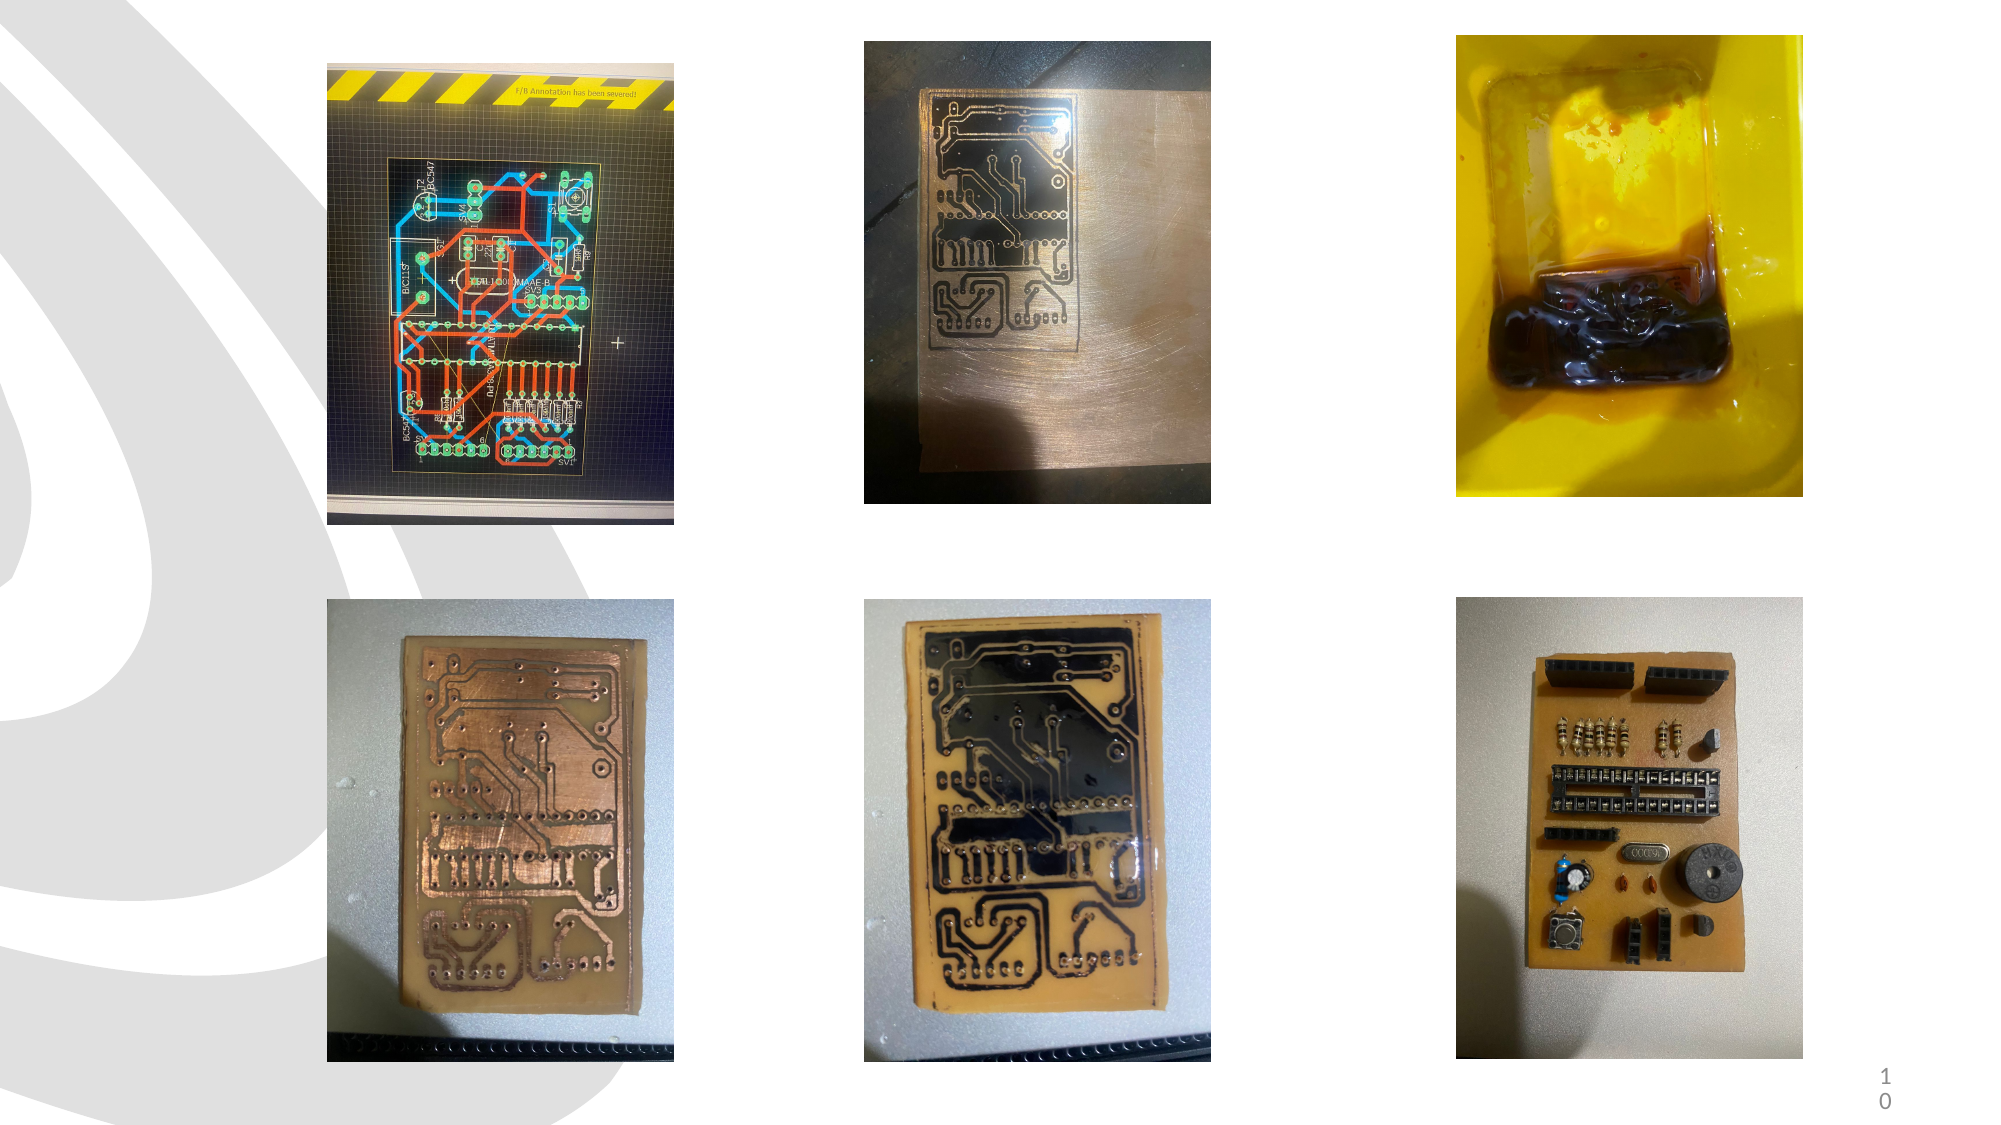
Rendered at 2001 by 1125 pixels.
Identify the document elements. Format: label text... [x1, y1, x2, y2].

picture [327, 63, 674, 525]
picture [864, 41, 1211, 504]
picture [327, 599, 674, 1062]
slide_number 10 [1864, 1059, 1913, 1090]
picture [864, 599, 1211, 1062]
picture [1456, 597, 1803, 1060]
picture [1456, 35, 1803, 497]
